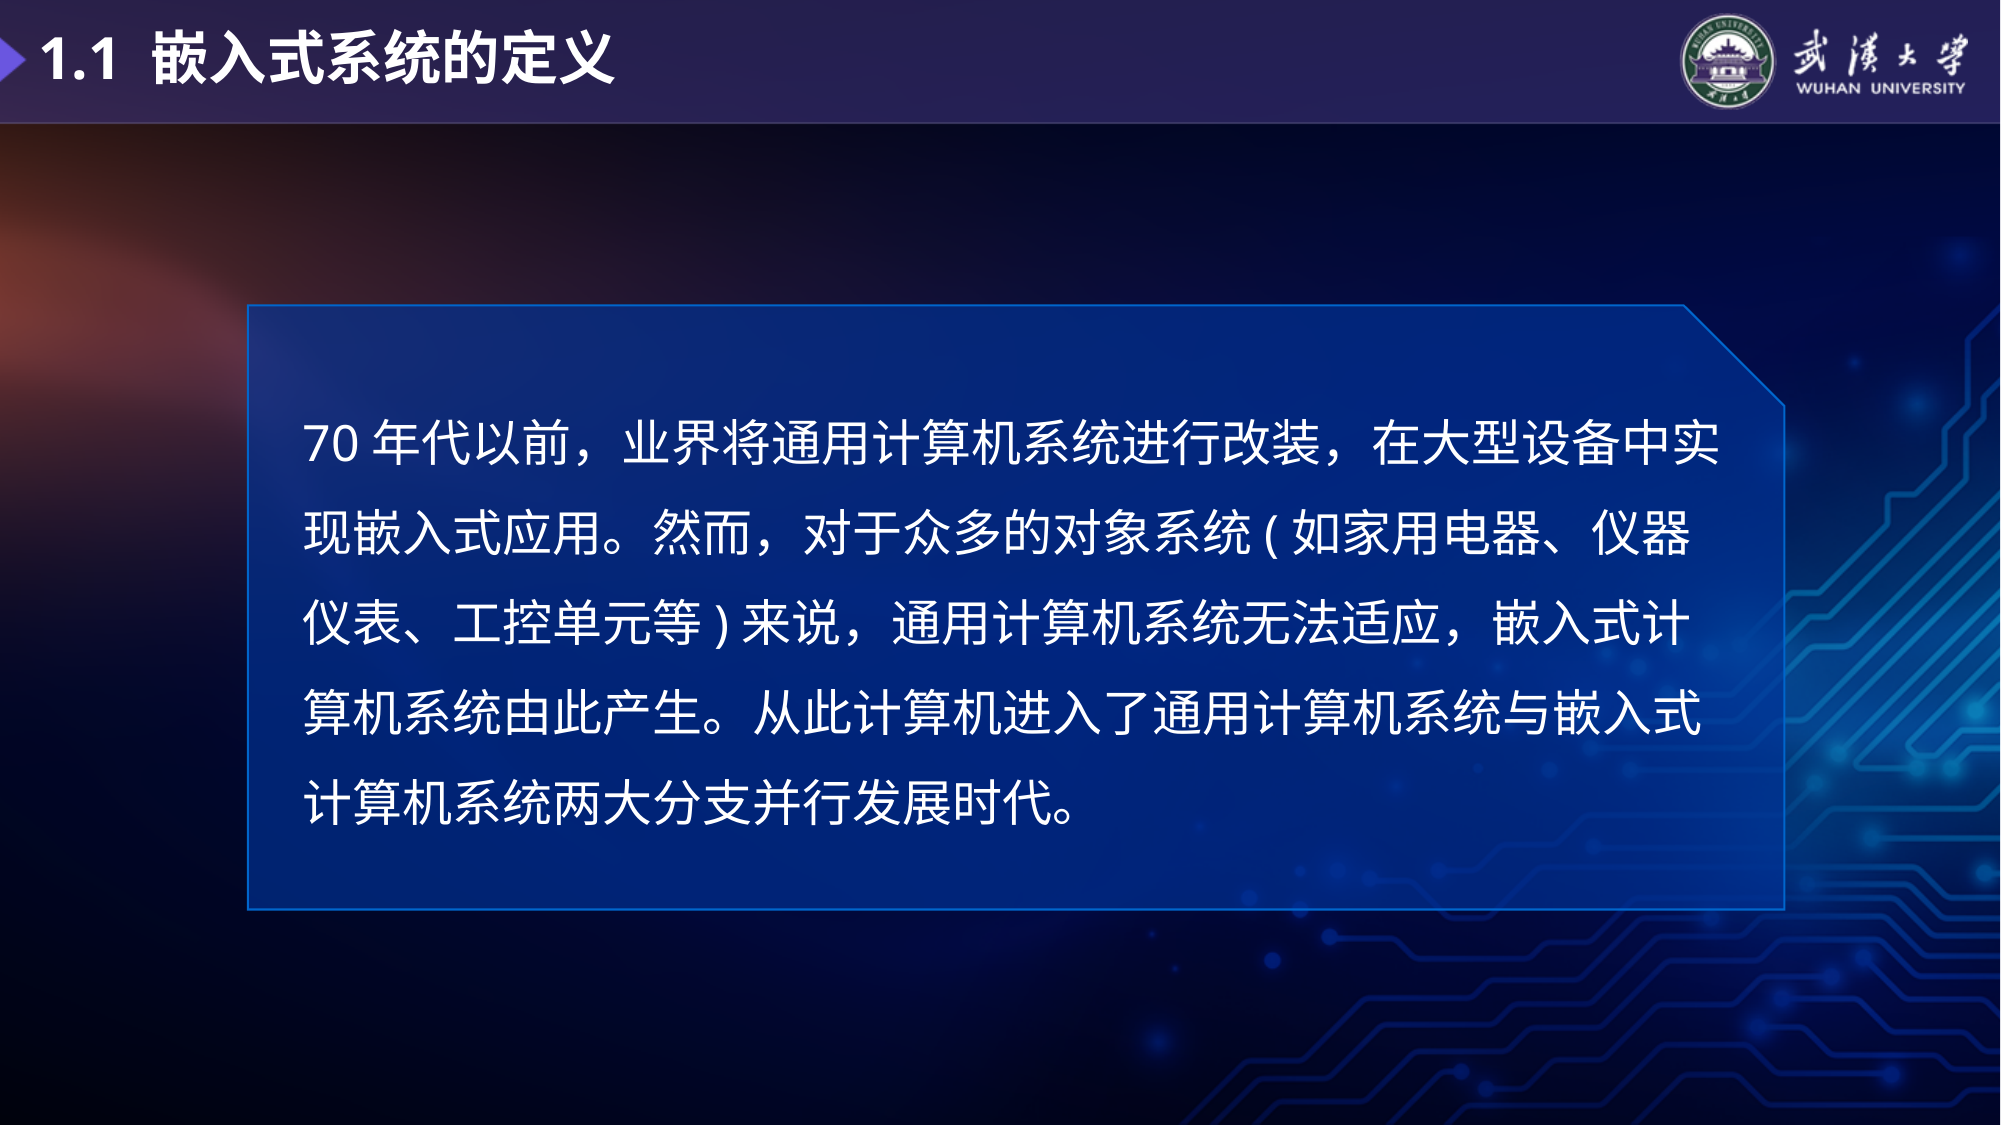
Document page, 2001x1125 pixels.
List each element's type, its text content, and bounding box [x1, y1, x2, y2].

picture [0, 0, 2001, 1125]
title 1.1 嵌入式系统的定义 [23, 0, 1364, 122]
text_box 70年代以前，业界将通用计算机系统进行改装，在大型设备中实现嵌入式应用。然而，对于众多的对象系统(如家用电器、仪器仪表、工控单元等)来说，通用计算机系统无法适应，嵌入式计算机系统由此产生。从此计算机进入了通用计算机系统与嵌入式计算机系统两大分支并行发展时代。 [287, 373, 1745, 839]
text_box [246, 304, 1786, 911]
